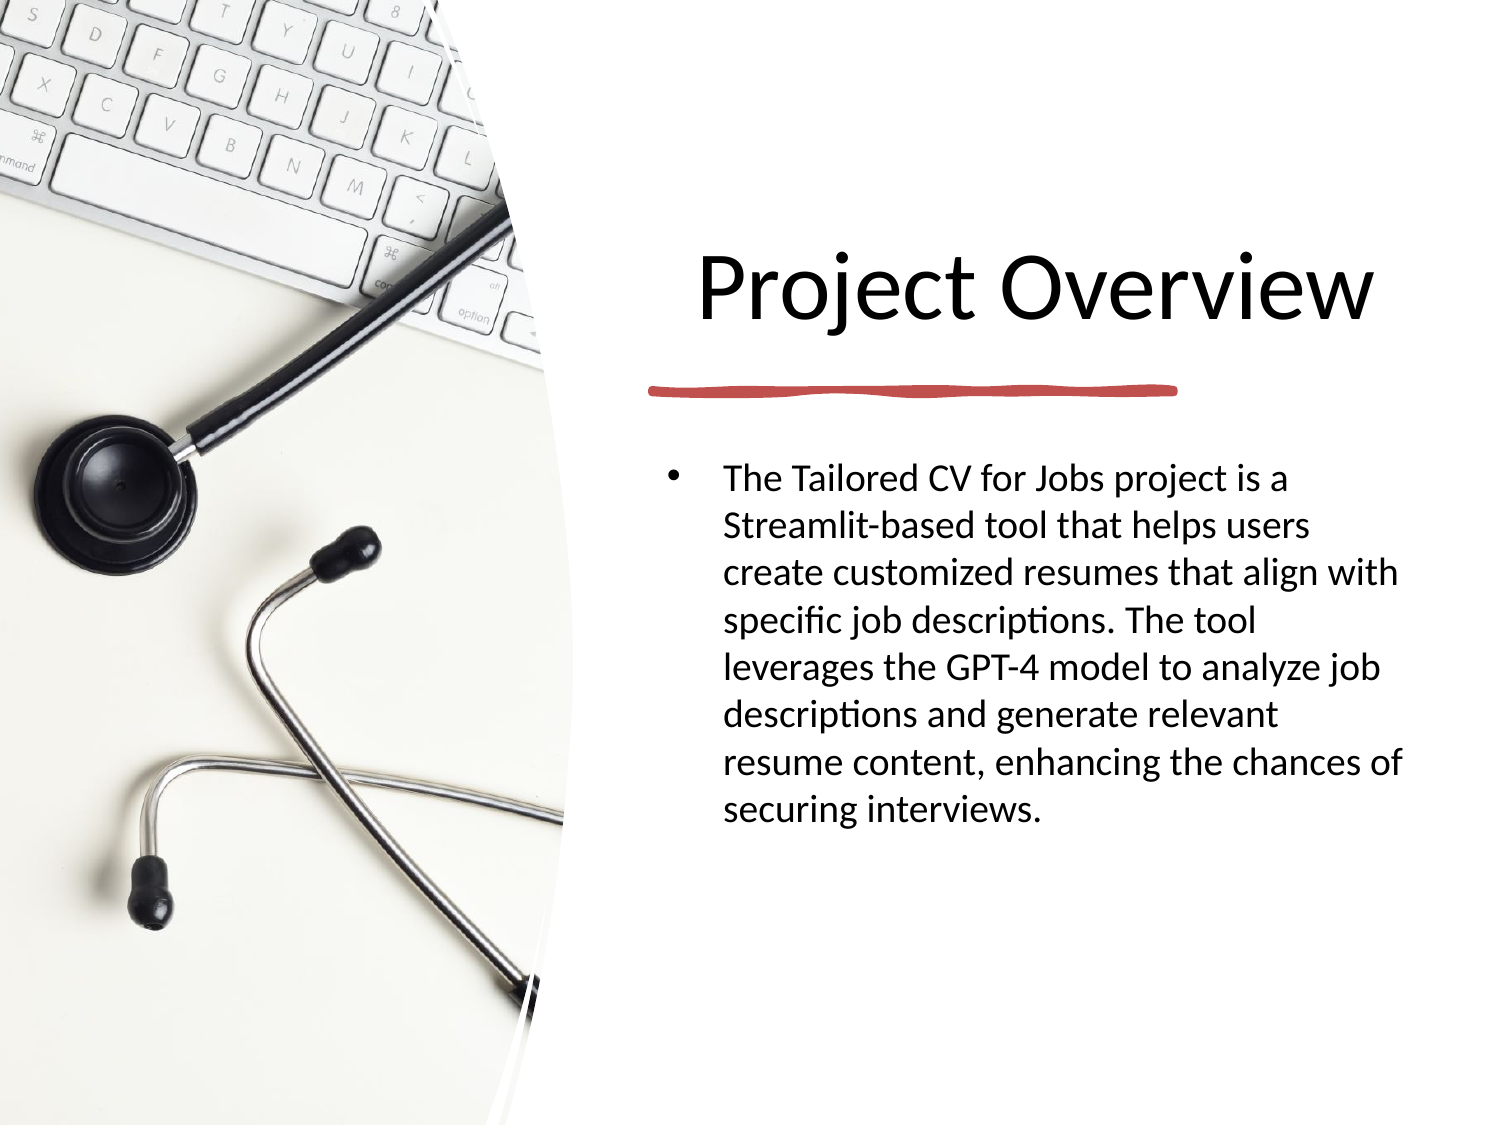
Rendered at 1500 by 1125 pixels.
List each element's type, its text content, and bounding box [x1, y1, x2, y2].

text_box [575, 0, 1500, 1125]
text_box [649, 385, 1176, 397]
list The Tailored CV for Jobs project is a Streamlit-based tool that helps users create customized resumes that align with specific job descriptions. The tool leverages the GPT-4 model to analyze job descriptions and generate relevant resume content, enhancing the chances of securing interviews. [651, 443, 1421, 1016]
picture [0, 0, 574, 1125]
title Project Overview [651, 53, 1421, 347]
